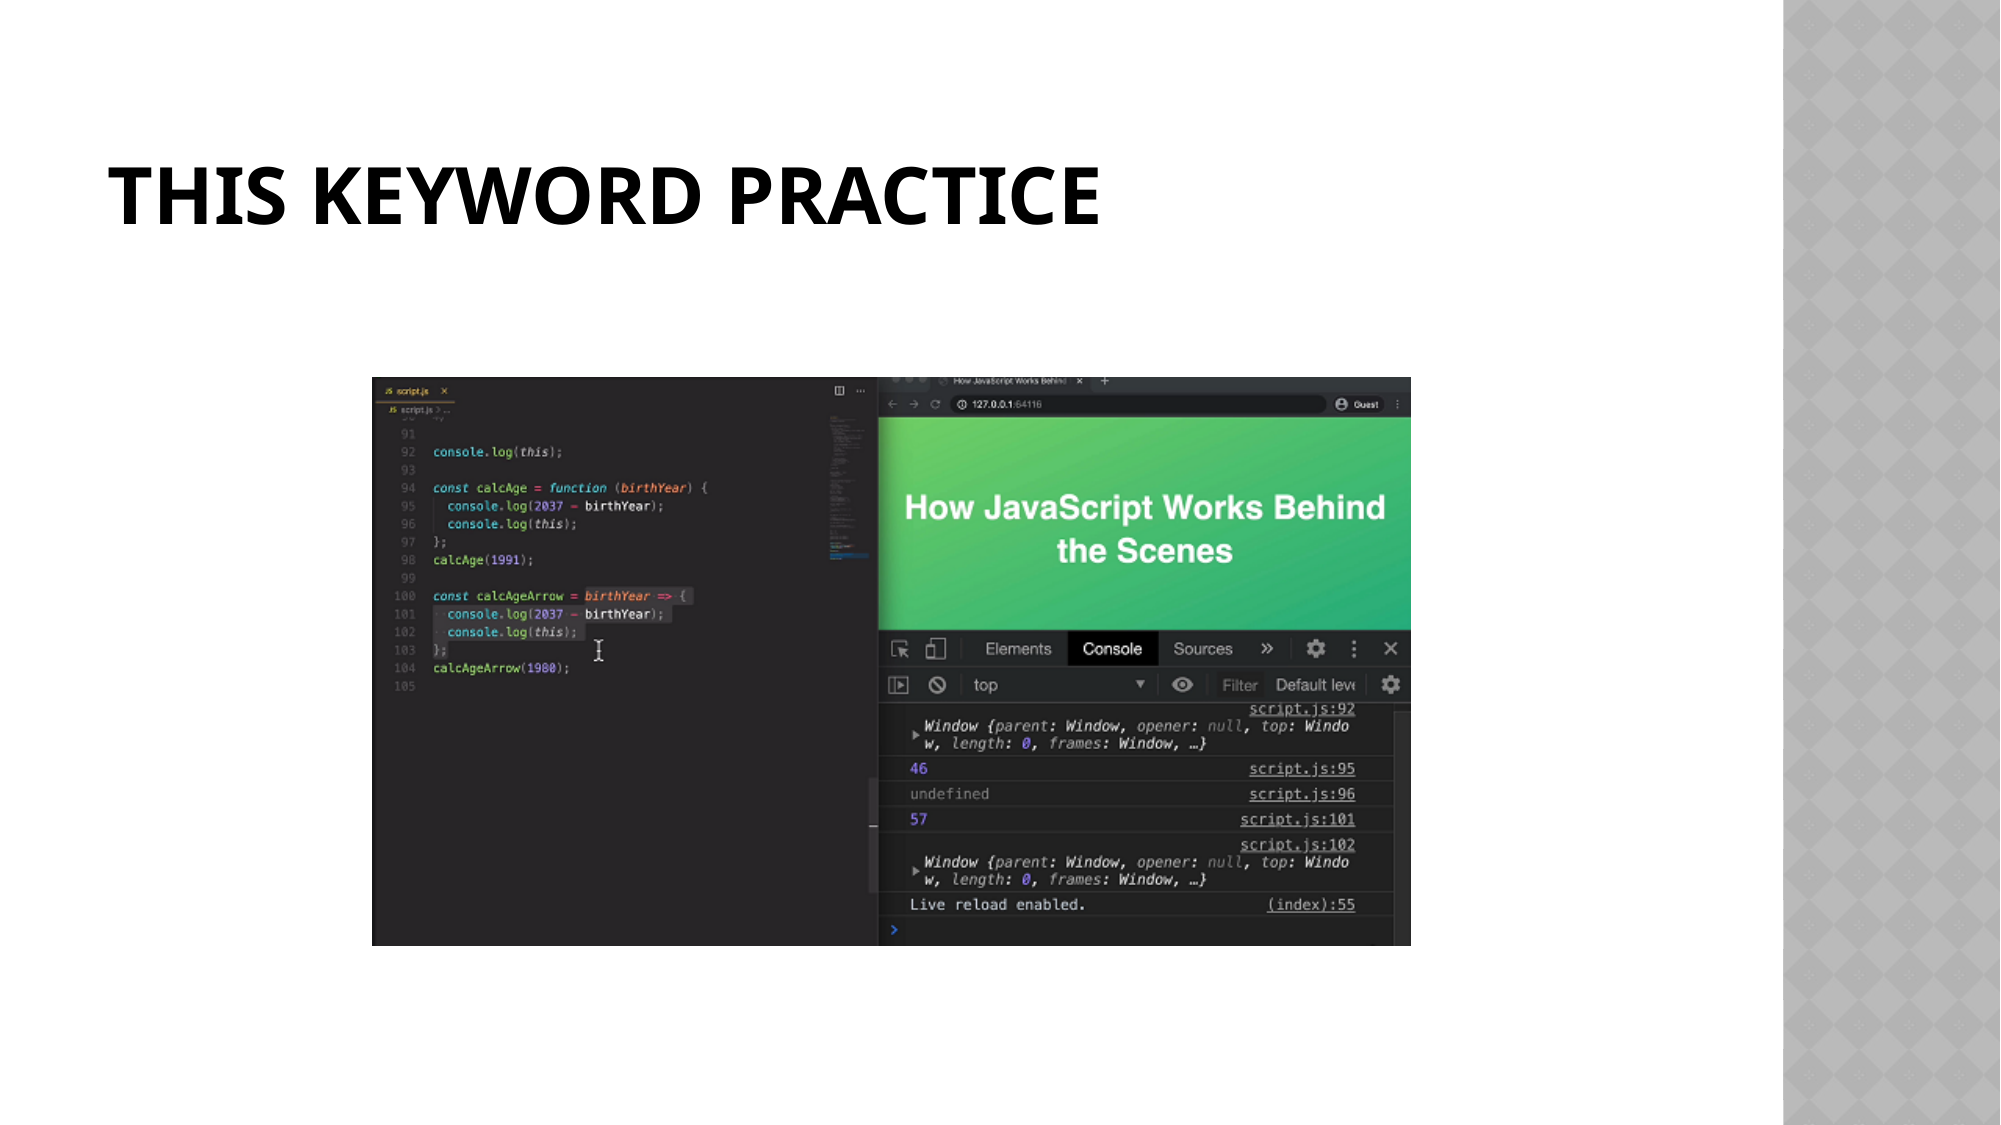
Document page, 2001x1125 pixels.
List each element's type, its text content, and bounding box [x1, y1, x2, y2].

title this keyword practice [99, 52, 1684, 240]
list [372, 376, 1411, 947]
